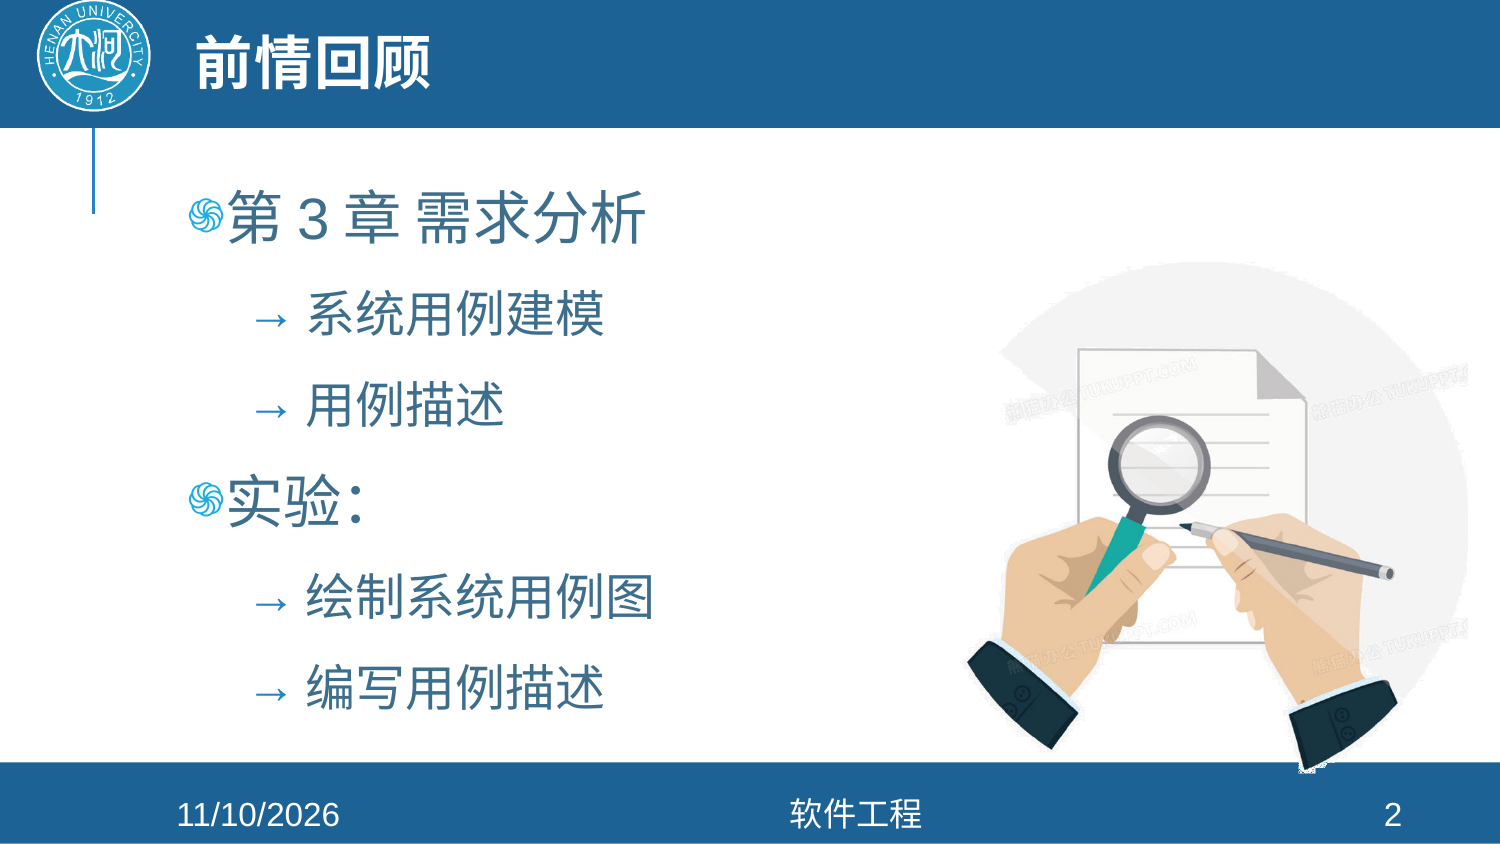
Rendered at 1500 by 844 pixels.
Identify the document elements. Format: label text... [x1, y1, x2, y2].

footer 软件工程 [391, 796, 1322, 830]
slide_number 2 [1333, 803, 1454, 830]
title 前情回顾 [179, 0, 1454, 136]
list 第3章 需求分析 系统用例建模 用例描述 实验： 绘制系统用例图 编写用例描述 [179, 166, 758, 745]
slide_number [126, 796, 391, 830]
picture [958, 262, 1468, 797]
